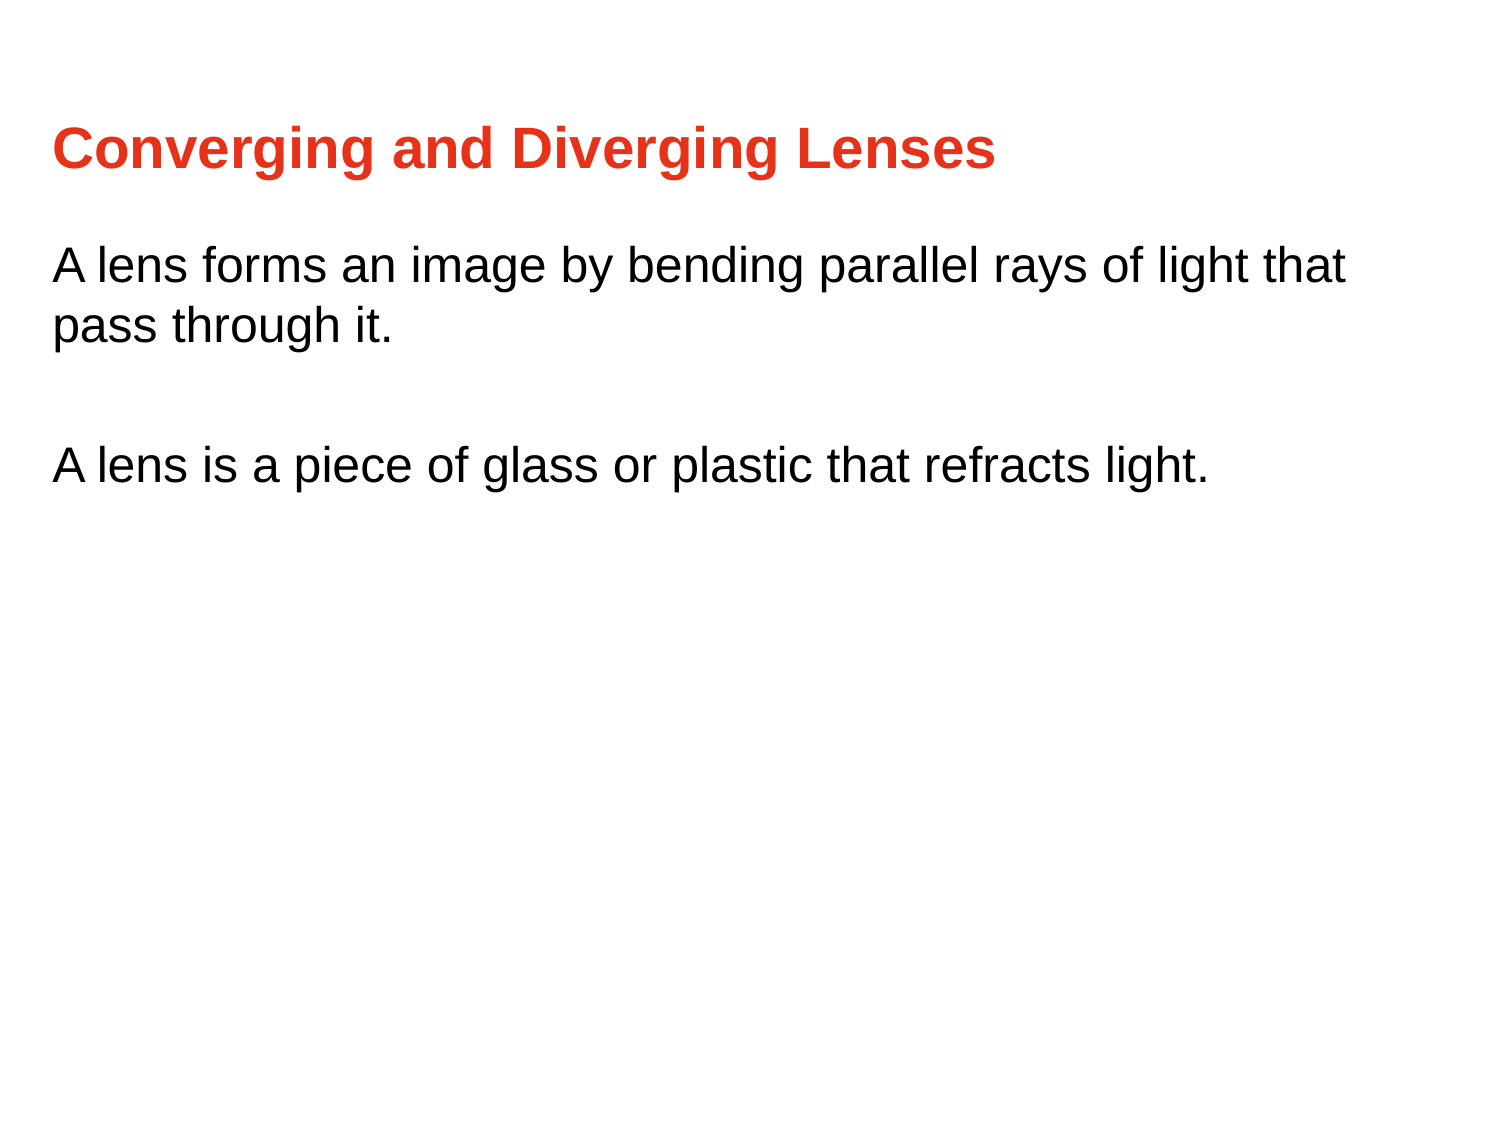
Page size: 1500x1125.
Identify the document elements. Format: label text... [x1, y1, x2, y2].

text_box Converging and Diverging Lenses [37, 102, 1413, 188]
text_box A lens forms an image by bending parallel rays of light that pass through it. A lens is a piece of glass or plastic that refracts light. [37, 224, 1463, 570]
